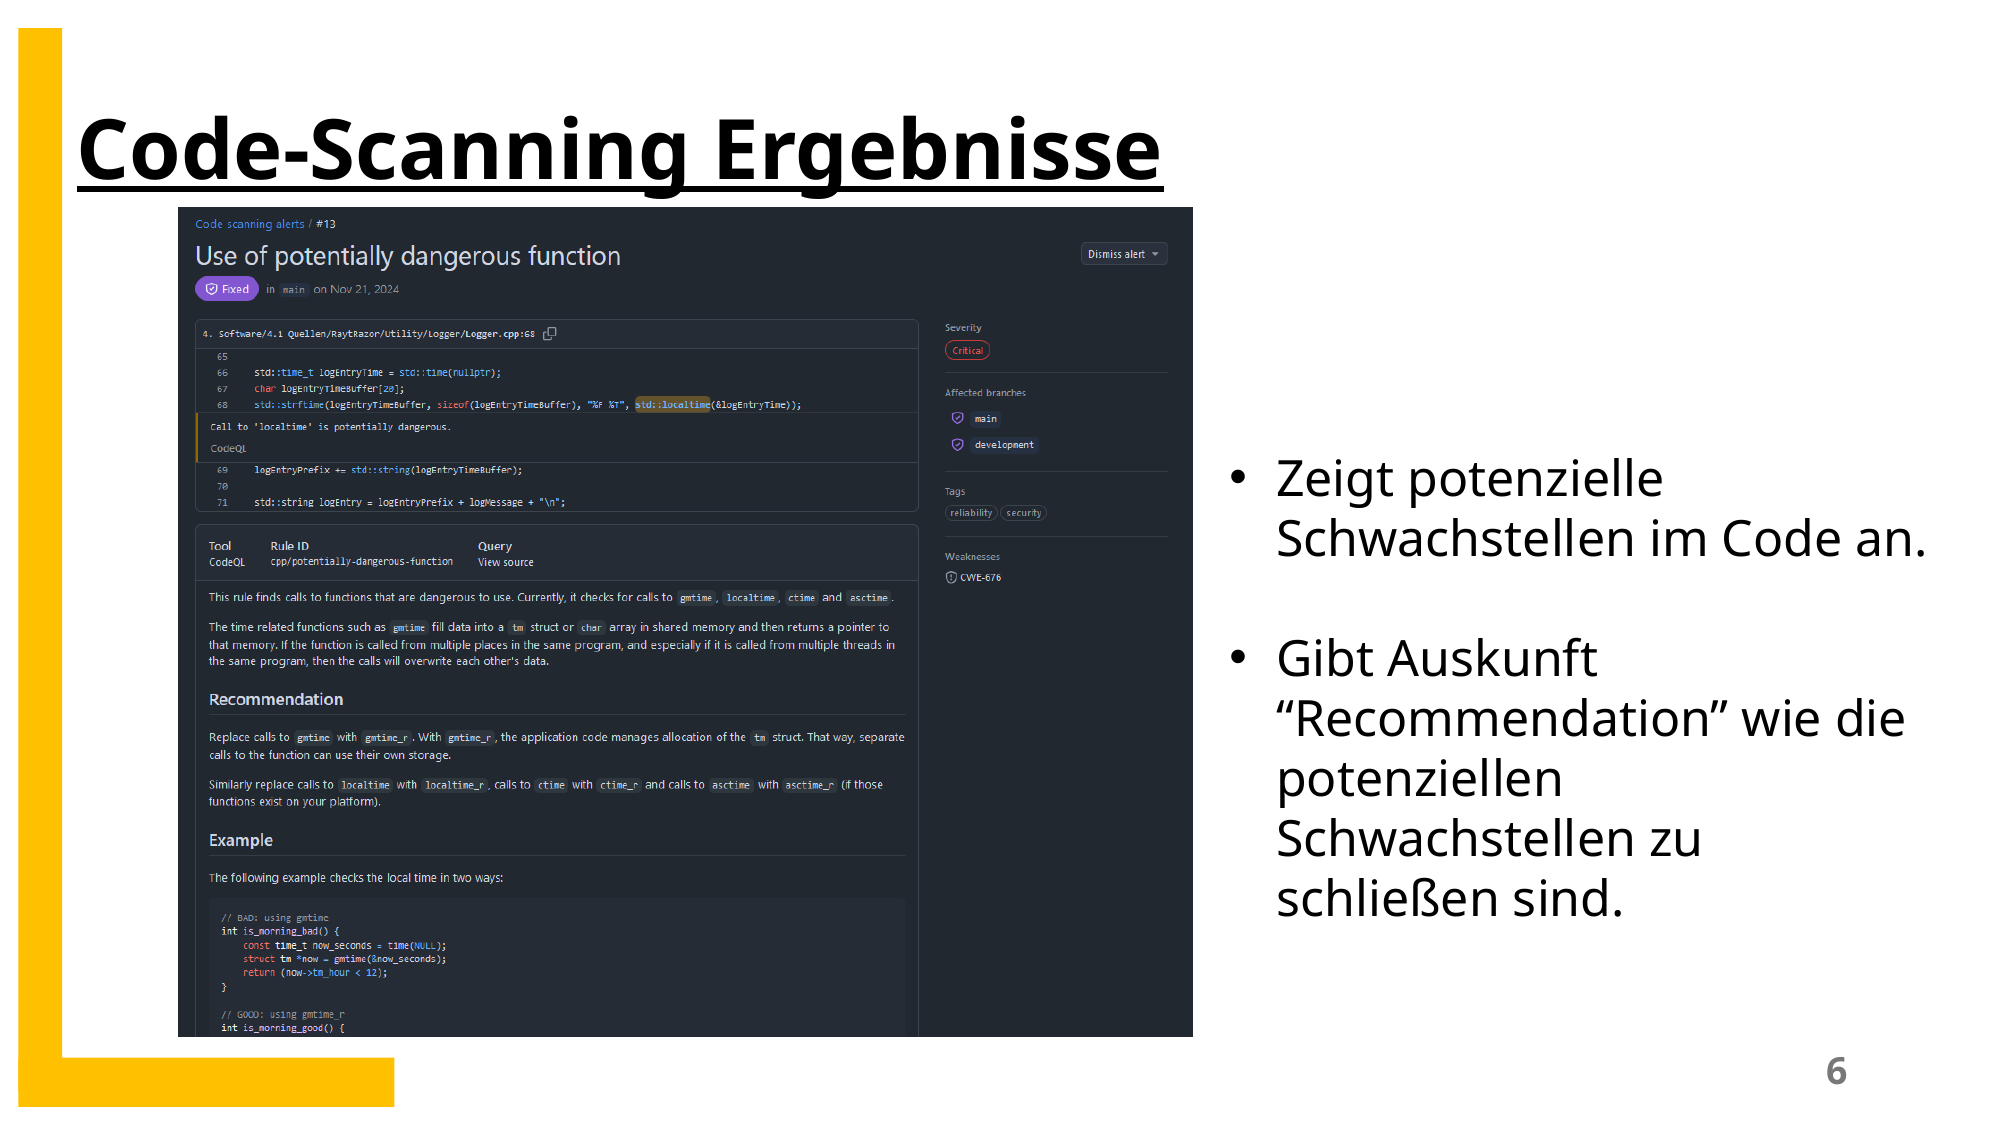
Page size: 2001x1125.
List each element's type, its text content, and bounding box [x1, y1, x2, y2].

text_box [17, 1056, 396, 1108]
slide_number 6 [1412, 1042, 1863, 1103]
text_box Code-Scanning Ergebnisse [62, 88, 1287, 204]
picture [177, 207, 1194, 1037]
text_box Zeigt potenzielle Schwachstellen im Code an. Gibt Auskunft “Recommendation” wie die potenziellen Schwachstellen zu schließen sind. [1214, 319, 1950, 979]
text_box [17, 26, 64, 1056]
